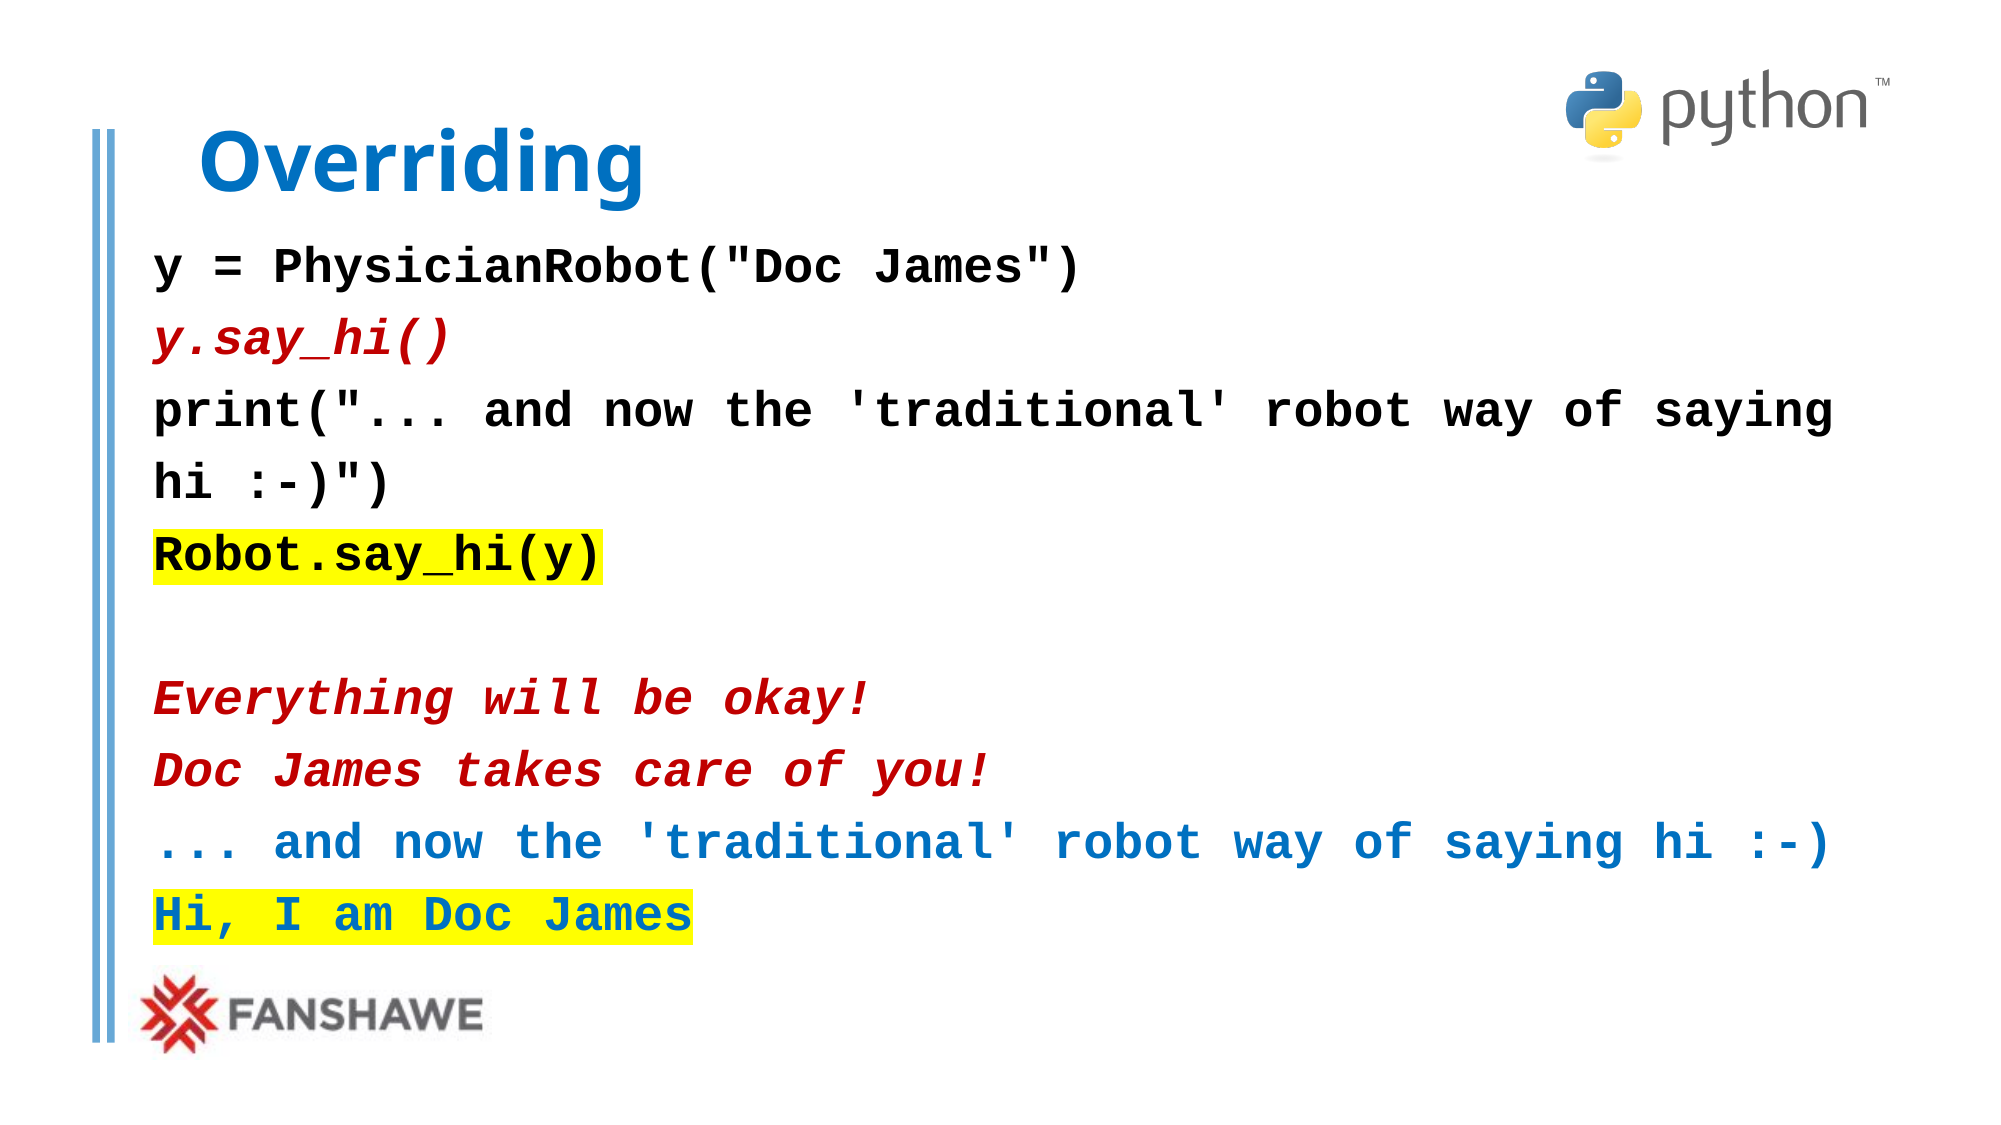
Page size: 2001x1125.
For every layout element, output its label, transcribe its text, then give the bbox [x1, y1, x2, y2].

picture [128, 965, 492, 1060]
title Overriding [183, 90, 1851, 212]
picture [1562, 67, 1893, 165]
list y = PhysicianRobot("Doc James") y.say_hi() print("... and now the 'traditional' robot way of saying hi :-)") Robot.say_hi(y) Everything will be okay! Doc James takes care of you! ... and now the 'traditional' robot way of saying hi :-) Hi, I am Doc James [138, 212, 1931, 986]
